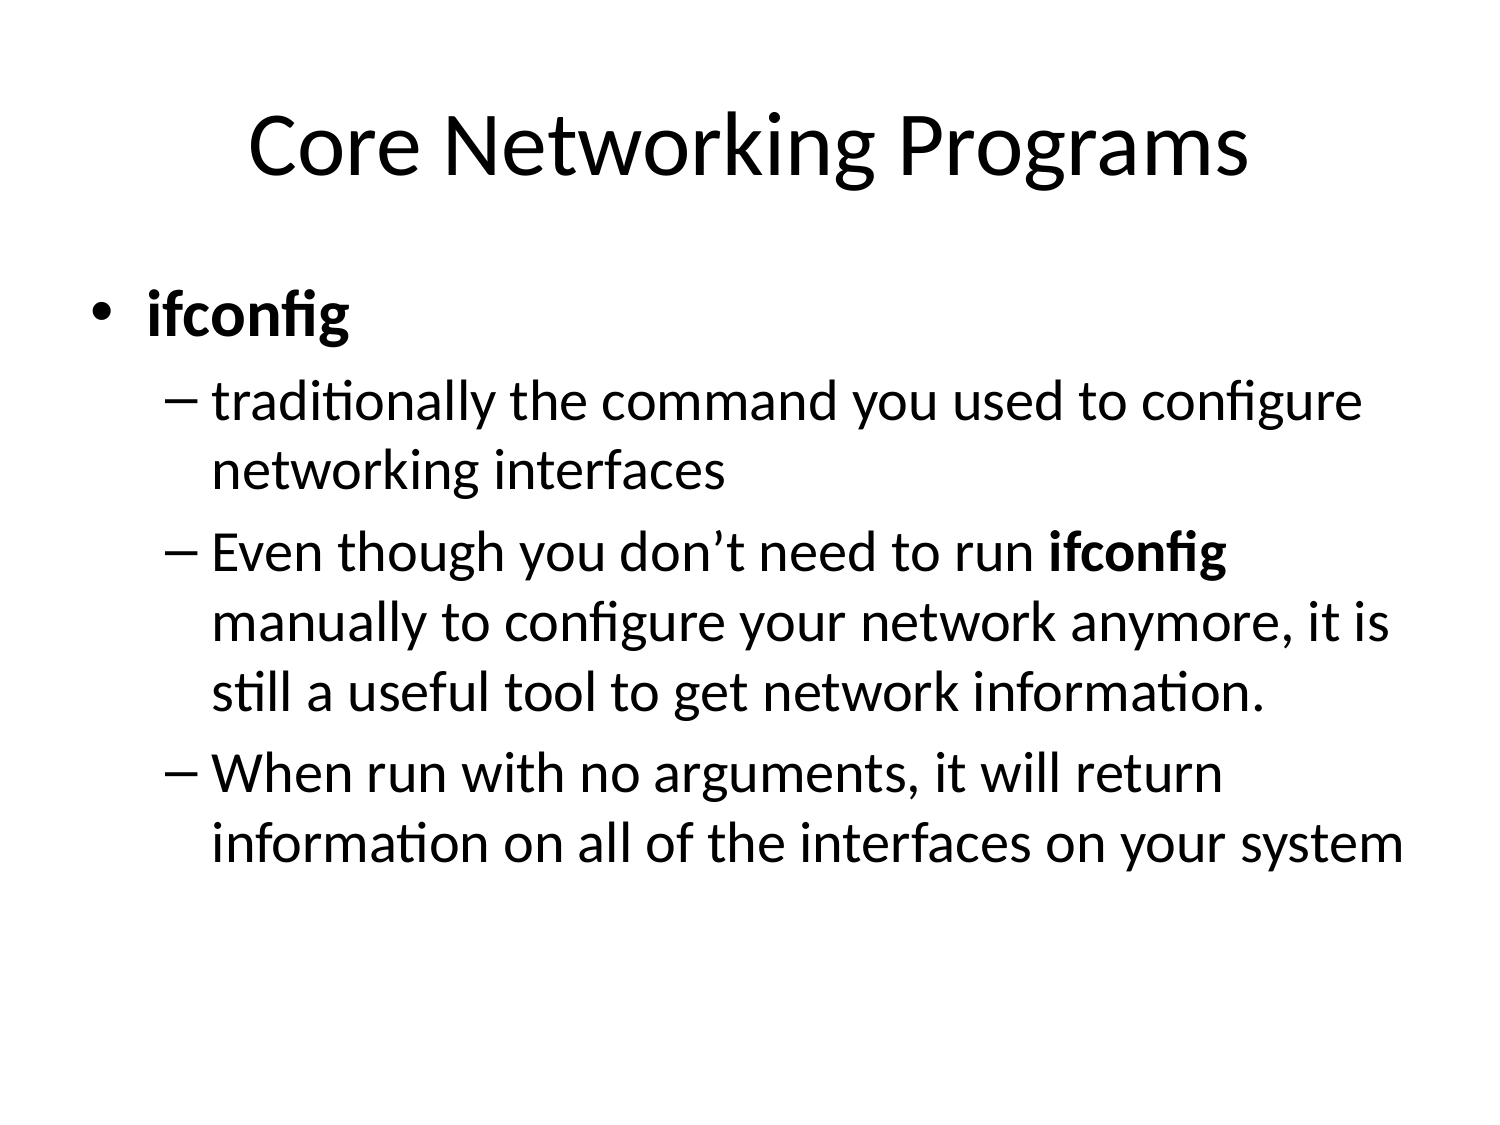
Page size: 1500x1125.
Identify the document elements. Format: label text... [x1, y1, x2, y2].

list ifconfig traditionally the command you used to configure networking interfaces Even though you don’t need to run ifconfig manually to configure your network anymore, it is still a useful tool to get network information. When run with no arguments, it will return information on all of the interfaces on your system [75, 262, 1425, 1005]
title Core Networking Programs [75, 45, 1425, 233]
